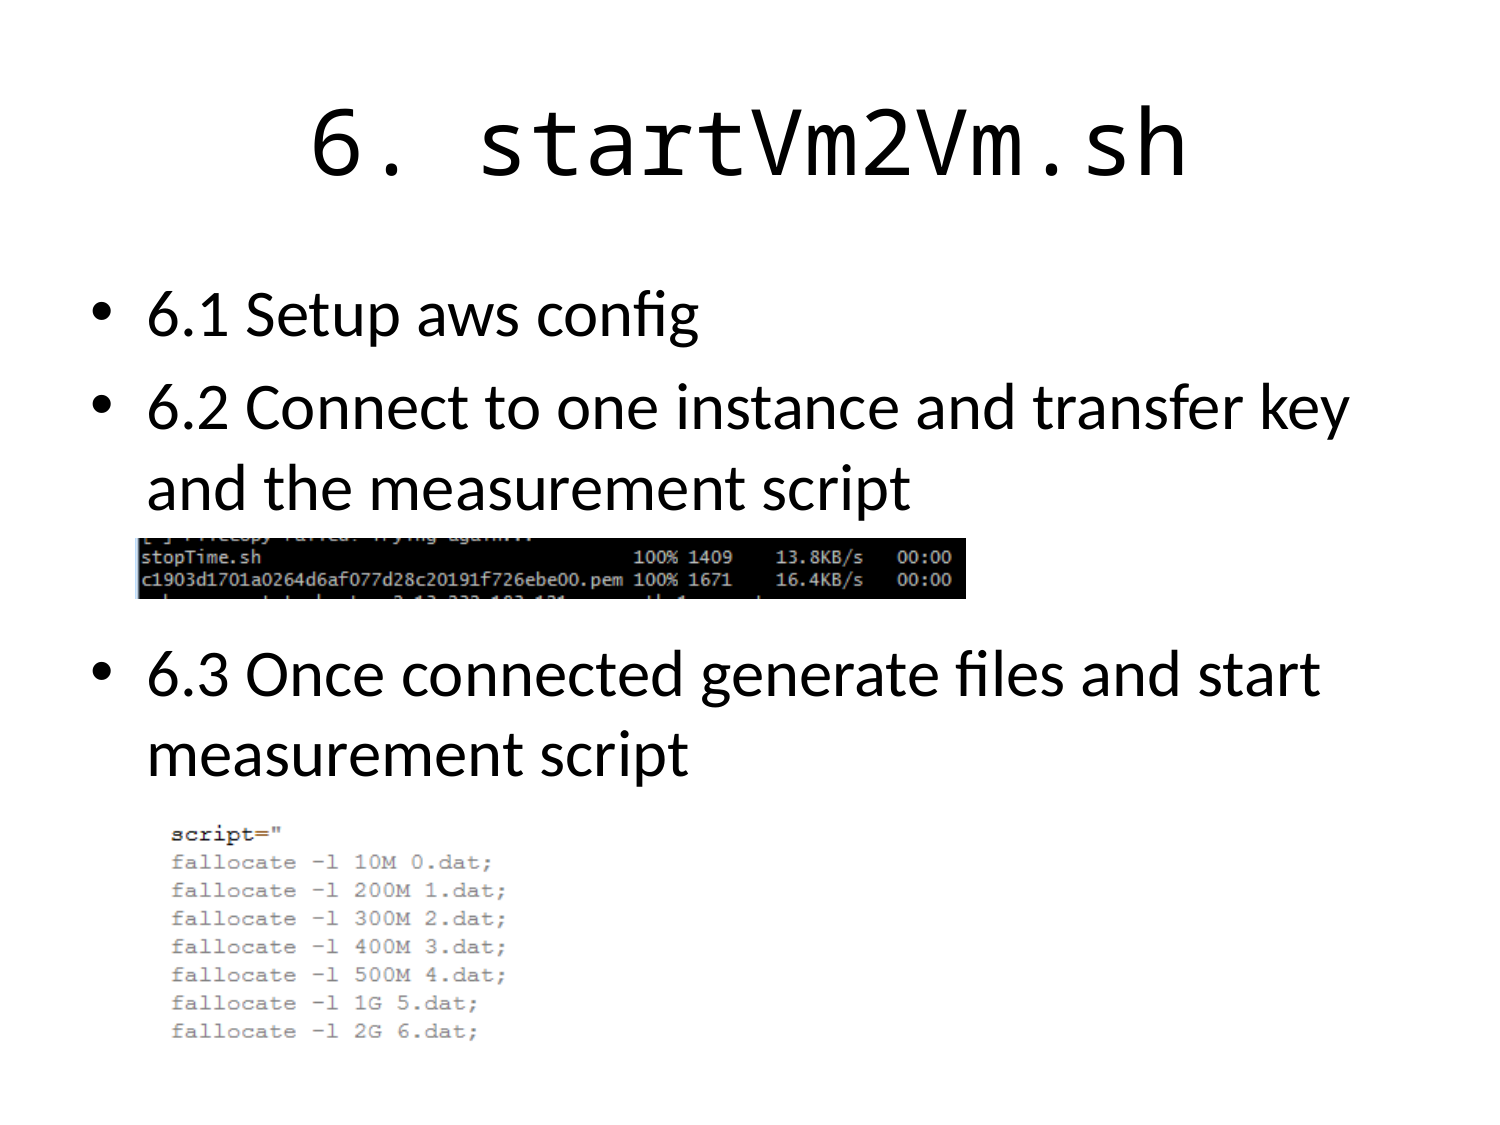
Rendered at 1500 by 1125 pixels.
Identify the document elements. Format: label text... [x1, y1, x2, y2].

picture [135, 538, 966, 599]
list 6.1 Setup aws config 6.2 Connect to one instance and transfer key and the measurement script 6.3 Once connected generate files and start measurement script [75, 262, 1425, 1005]
title 6. startVm2Vm.sh [75, 45, 1425, 233]
picture [147, 822, 531, 1064]
